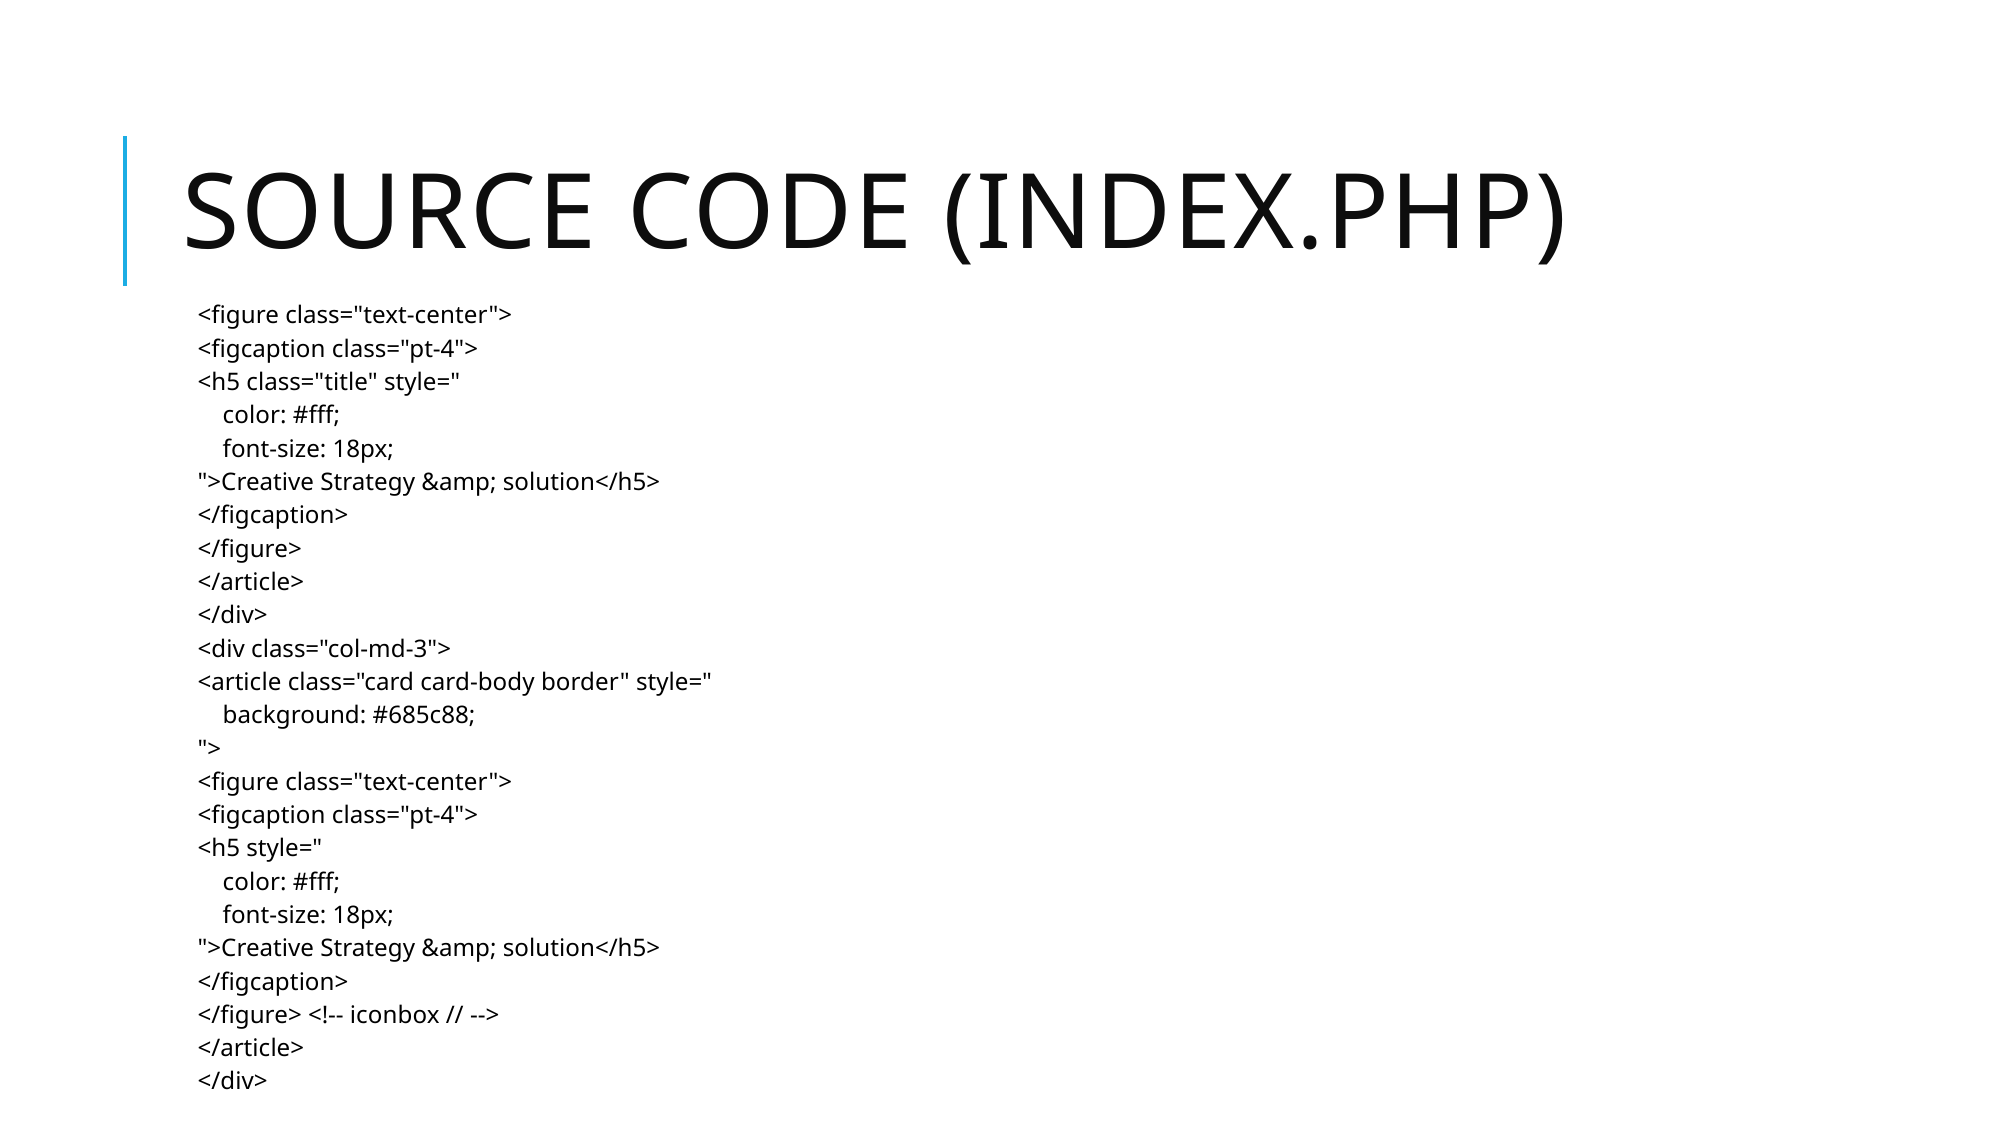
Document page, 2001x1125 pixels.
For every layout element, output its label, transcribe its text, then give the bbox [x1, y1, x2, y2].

title Source code (Index.php) [168, 96, 1763, 295]
list <figure class="text-center"> <figcaption class="pt-4"> <h5 class="title" style=" color: #fff; font-size: 18px; ">Creative Strategy &amp; solution</h5> </figcaption> </figure> </article> </div> <div class="col-md-3"> <article class="card card-body border" style=" background: #685c88; "> <figure class="text-center"> <figcaption class="pt-4"> <h5 style=" color: #fff; font-size: 18px; ">Creative Strategy &amp; solution</h5> </figcaption> </figure> <!-- iconbox // --> </article> </div> [168, 295, 1763, 1106]
